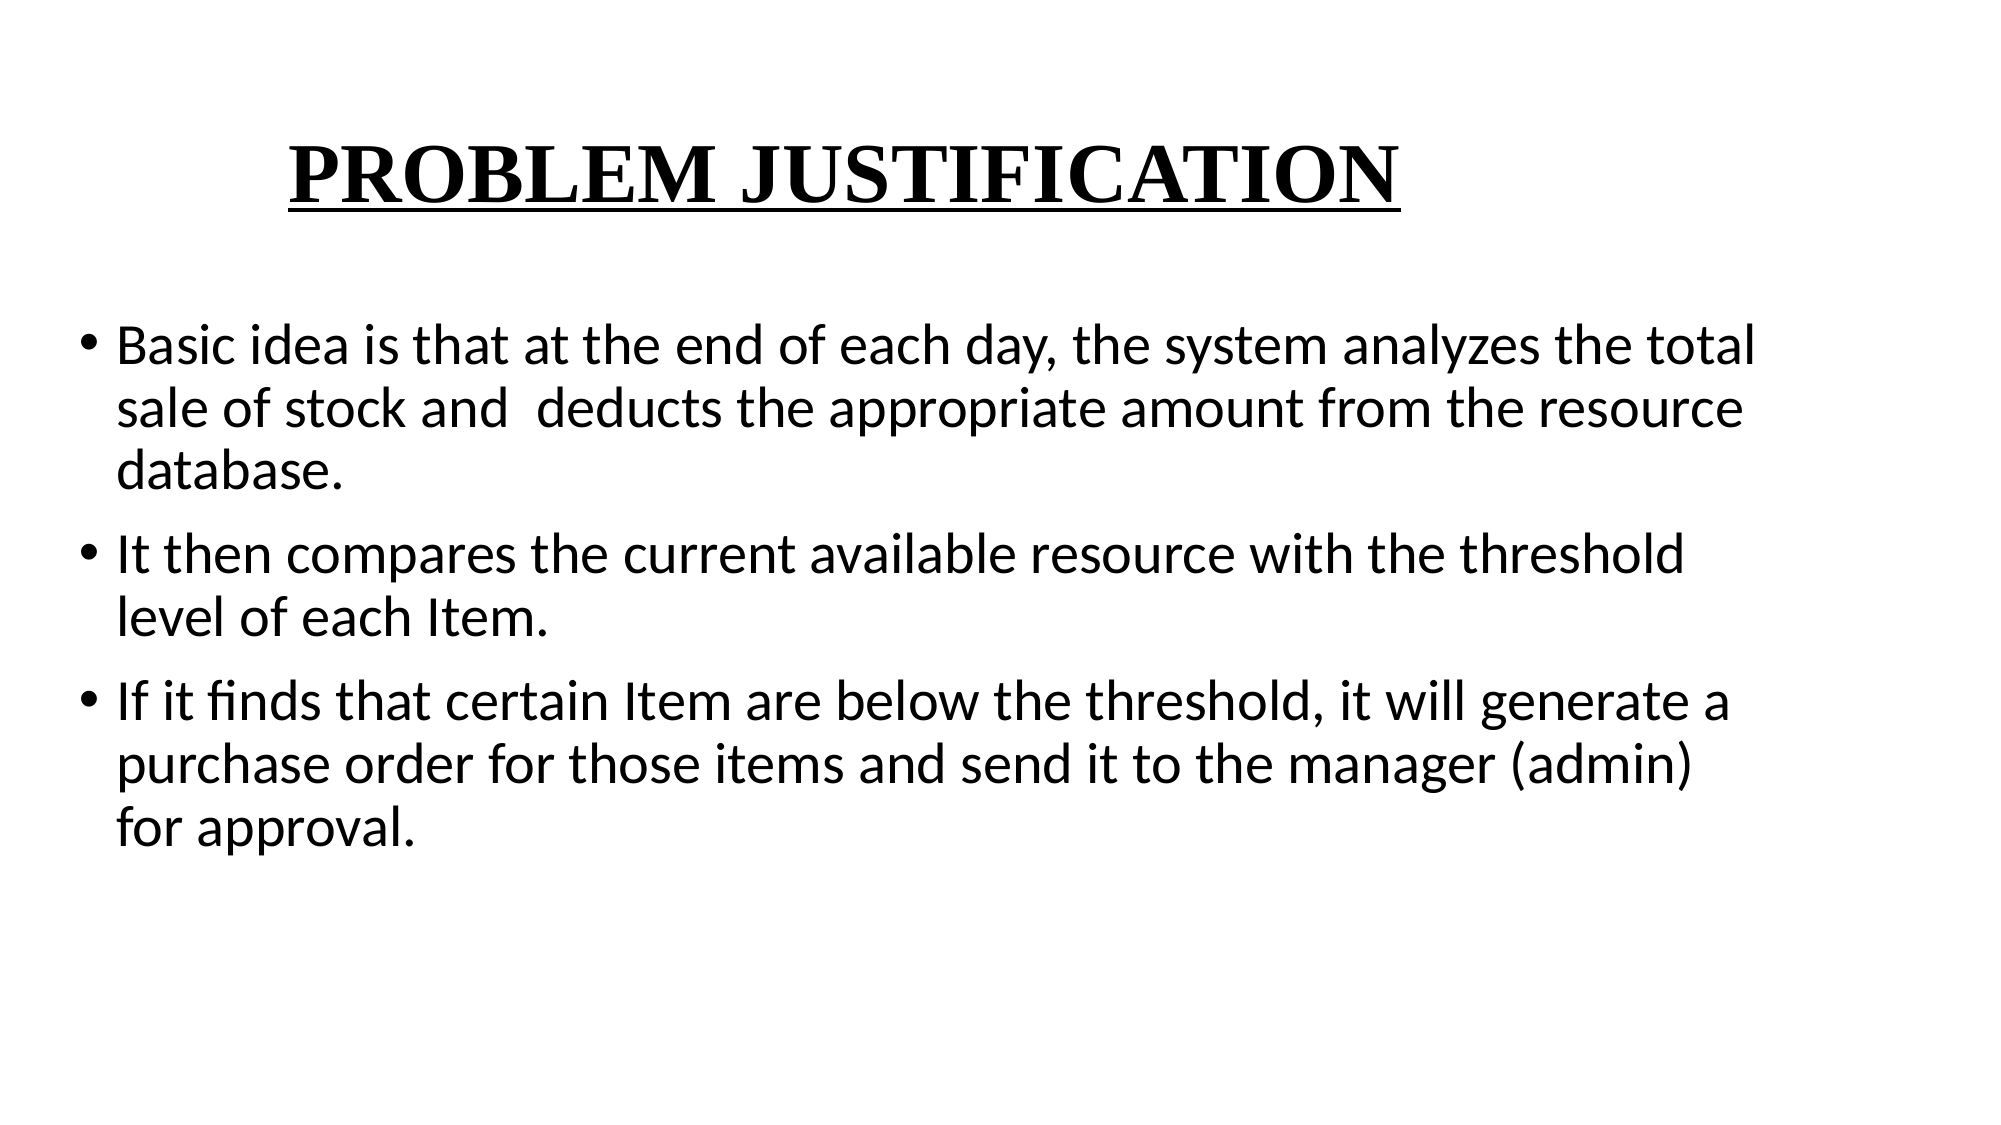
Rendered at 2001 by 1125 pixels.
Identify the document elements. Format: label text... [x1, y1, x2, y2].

text_box Basic idea is that at the end of each day, the system analyzes the total sale of stock and deducts the appropriate amount from the resource database. It then compares the current available resource with the threshold level of each Item. If it finds that certain Item are below the threshold, it will generate a purchase order for those items and send it to the manager (admin) for approval. [64, 306, 1779, 1013]
text_box PROBLEM JUSTIFICATION [273, 121, 1906, 332]
